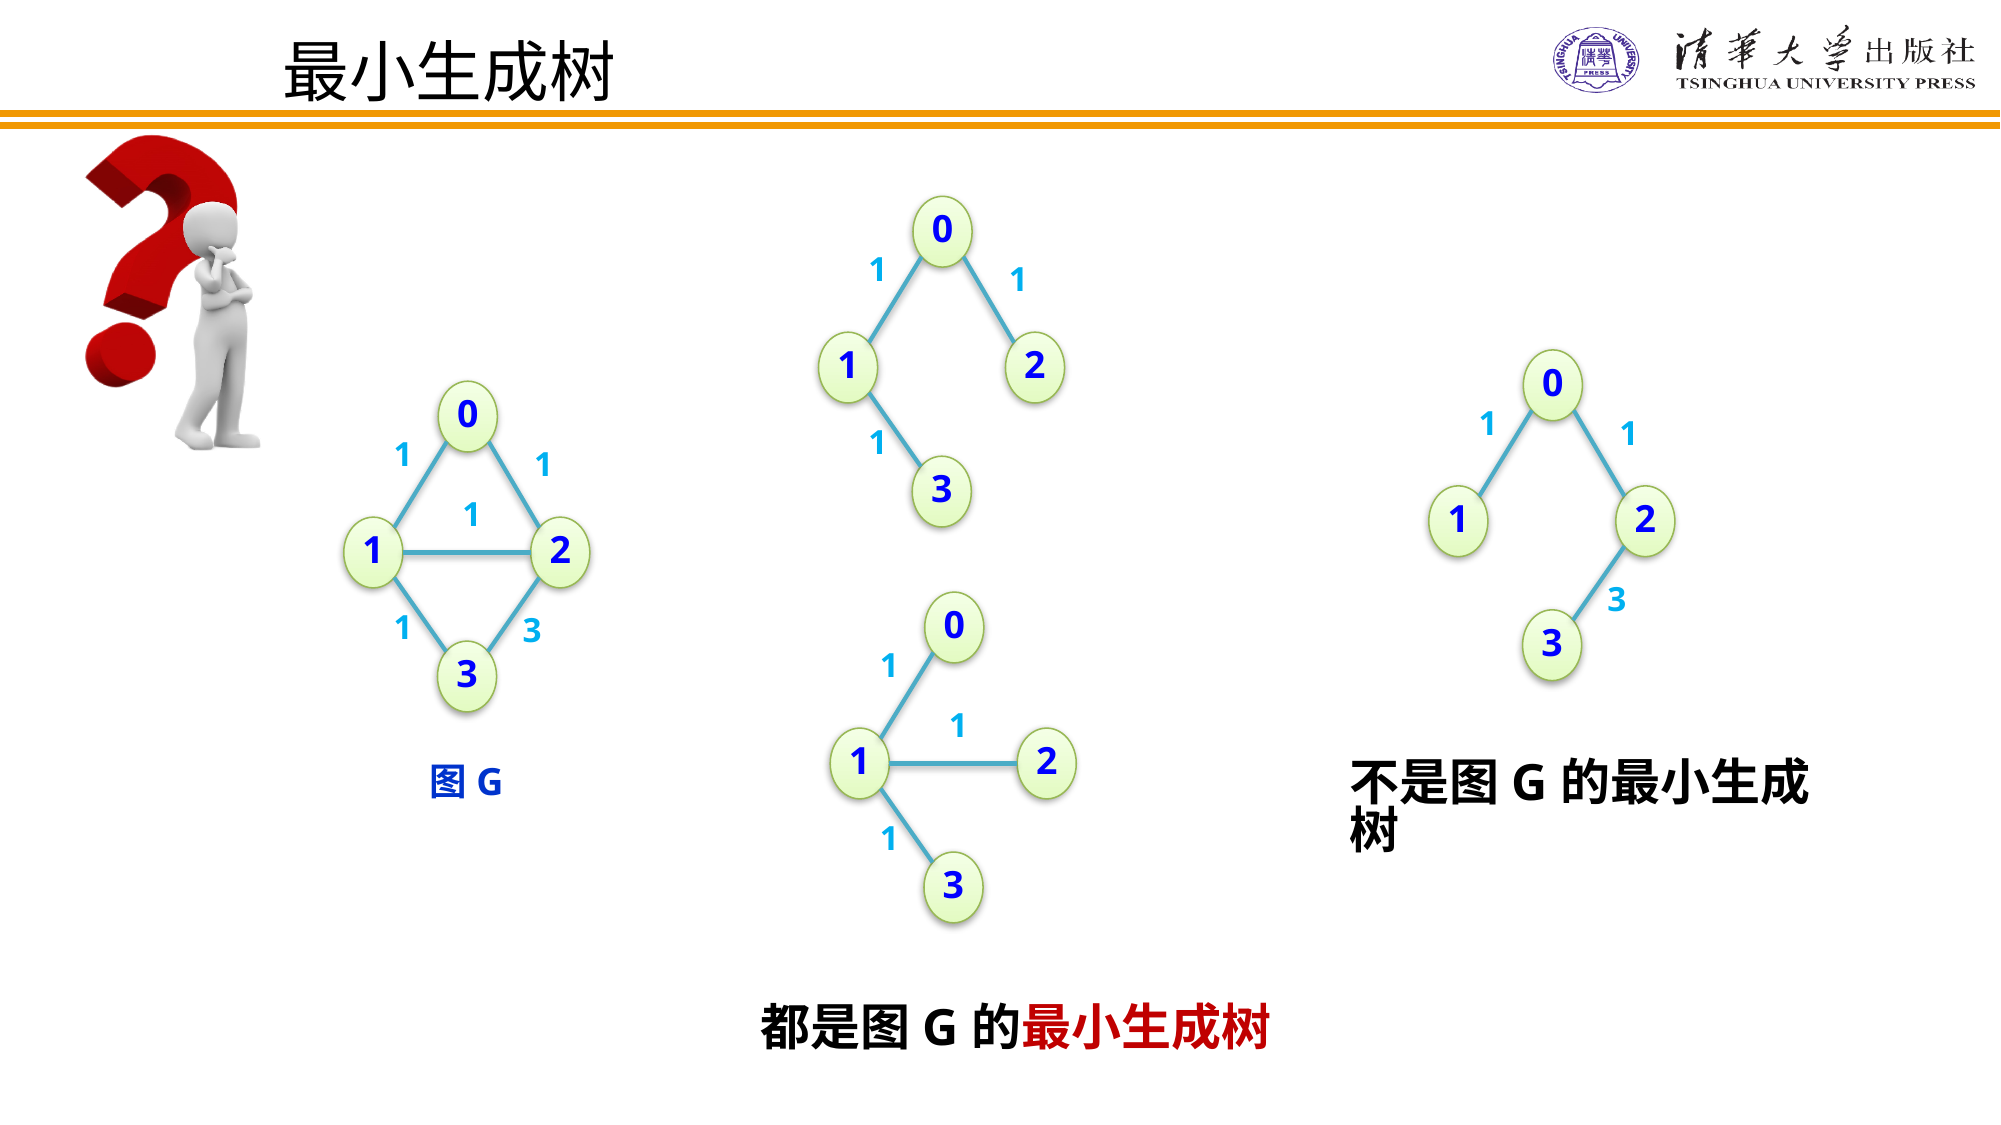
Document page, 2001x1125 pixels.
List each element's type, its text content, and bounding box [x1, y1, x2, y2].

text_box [343, 380, 591, 713]
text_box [818, 195, 1065, 528]
text_box 都是图G的最小生成树 [746, 999, 1324, 1063]
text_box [829, 591, 1077, 924]
picture [0, 101, 391, 503]
picture [1504, 0, 2001, 144]
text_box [1428, 349, 1676, 681]
text_box 图G [402, 758, 532, 810]
text_box 不是图G的最小生成树 [1335, 754, 1874, 866]
text_box 最小生成树 [267, 37, 1018, 117]
